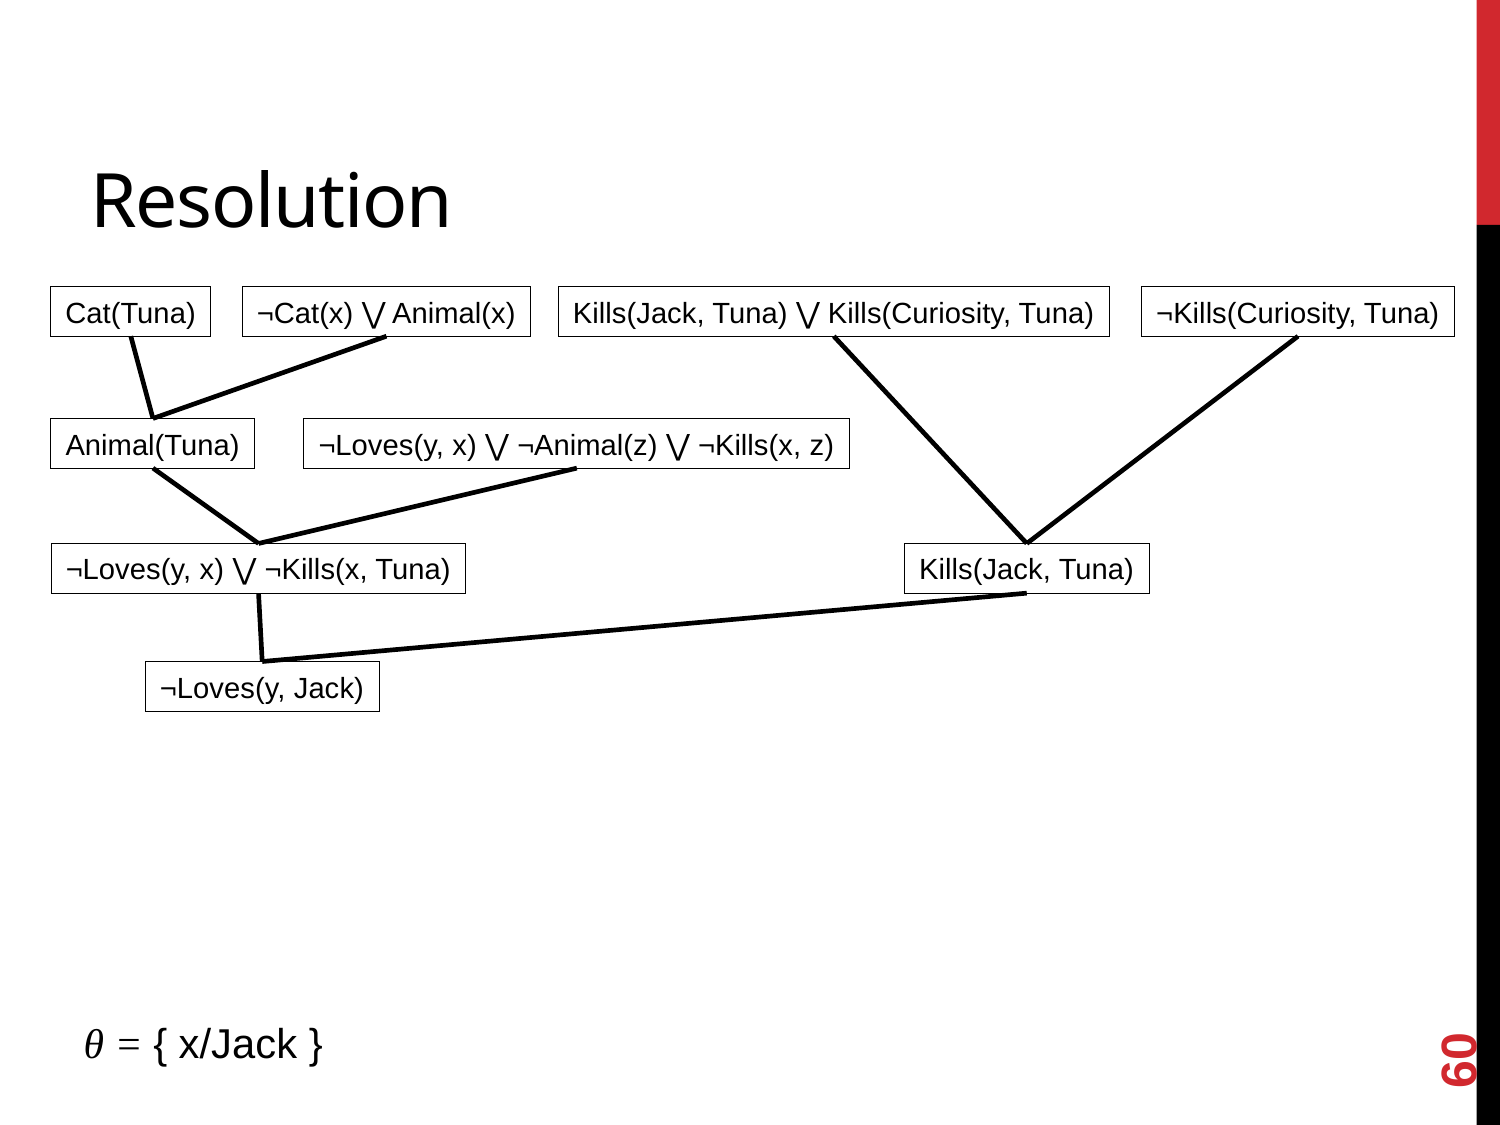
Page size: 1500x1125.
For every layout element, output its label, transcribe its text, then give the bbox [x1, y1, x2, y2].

text_box ¬Loves(y, x) ⋁ ¬Animal(z) ⋁ ¬Kills(x, z) [303, 418, 831, 469]
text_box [264, 468, 578, 544]
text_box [258, 593, 263, 662]
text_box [152, 468, 260, 544]
text_box ¬Loves(y, Jack) [145, 661, 380, 712]
text_box Kills(Jack, Tuna) [904, 548, 1150, 594]
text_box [833, 336, 1026, 544]
text_box Cat(Tuna) [50, 286, 211, 337]
title Resolution [75, 25, 1025, 250]
text_box Animal(Tuna) [50, 418, 255, 469]
text_box ¬Loves(y, x) ⋁ ¬Kills(x, Tuna) [51, 543, 466, 594]
text_box θ = { x/Jack } [68, 1009, 339, 1075]
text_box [1026, 336, 1299, 544]
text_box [152, 336, 387, 419]
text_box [130, 336, 152, 419]
text_box ¬Kills(Curiosity, Tuna) [1141, 286, 1455, 337]
text_box Kills(Jack, Tuna) ⋁ Kills(Curiosity, Tuna) [558, 286, 1110, 337]
text_box ¬Cat(x) ⋁ Animal(x) [242, 286, 531, 337]
text_box 60 [1418, 887, 1479, 1104]
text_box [271, 593, 1028, 662]
